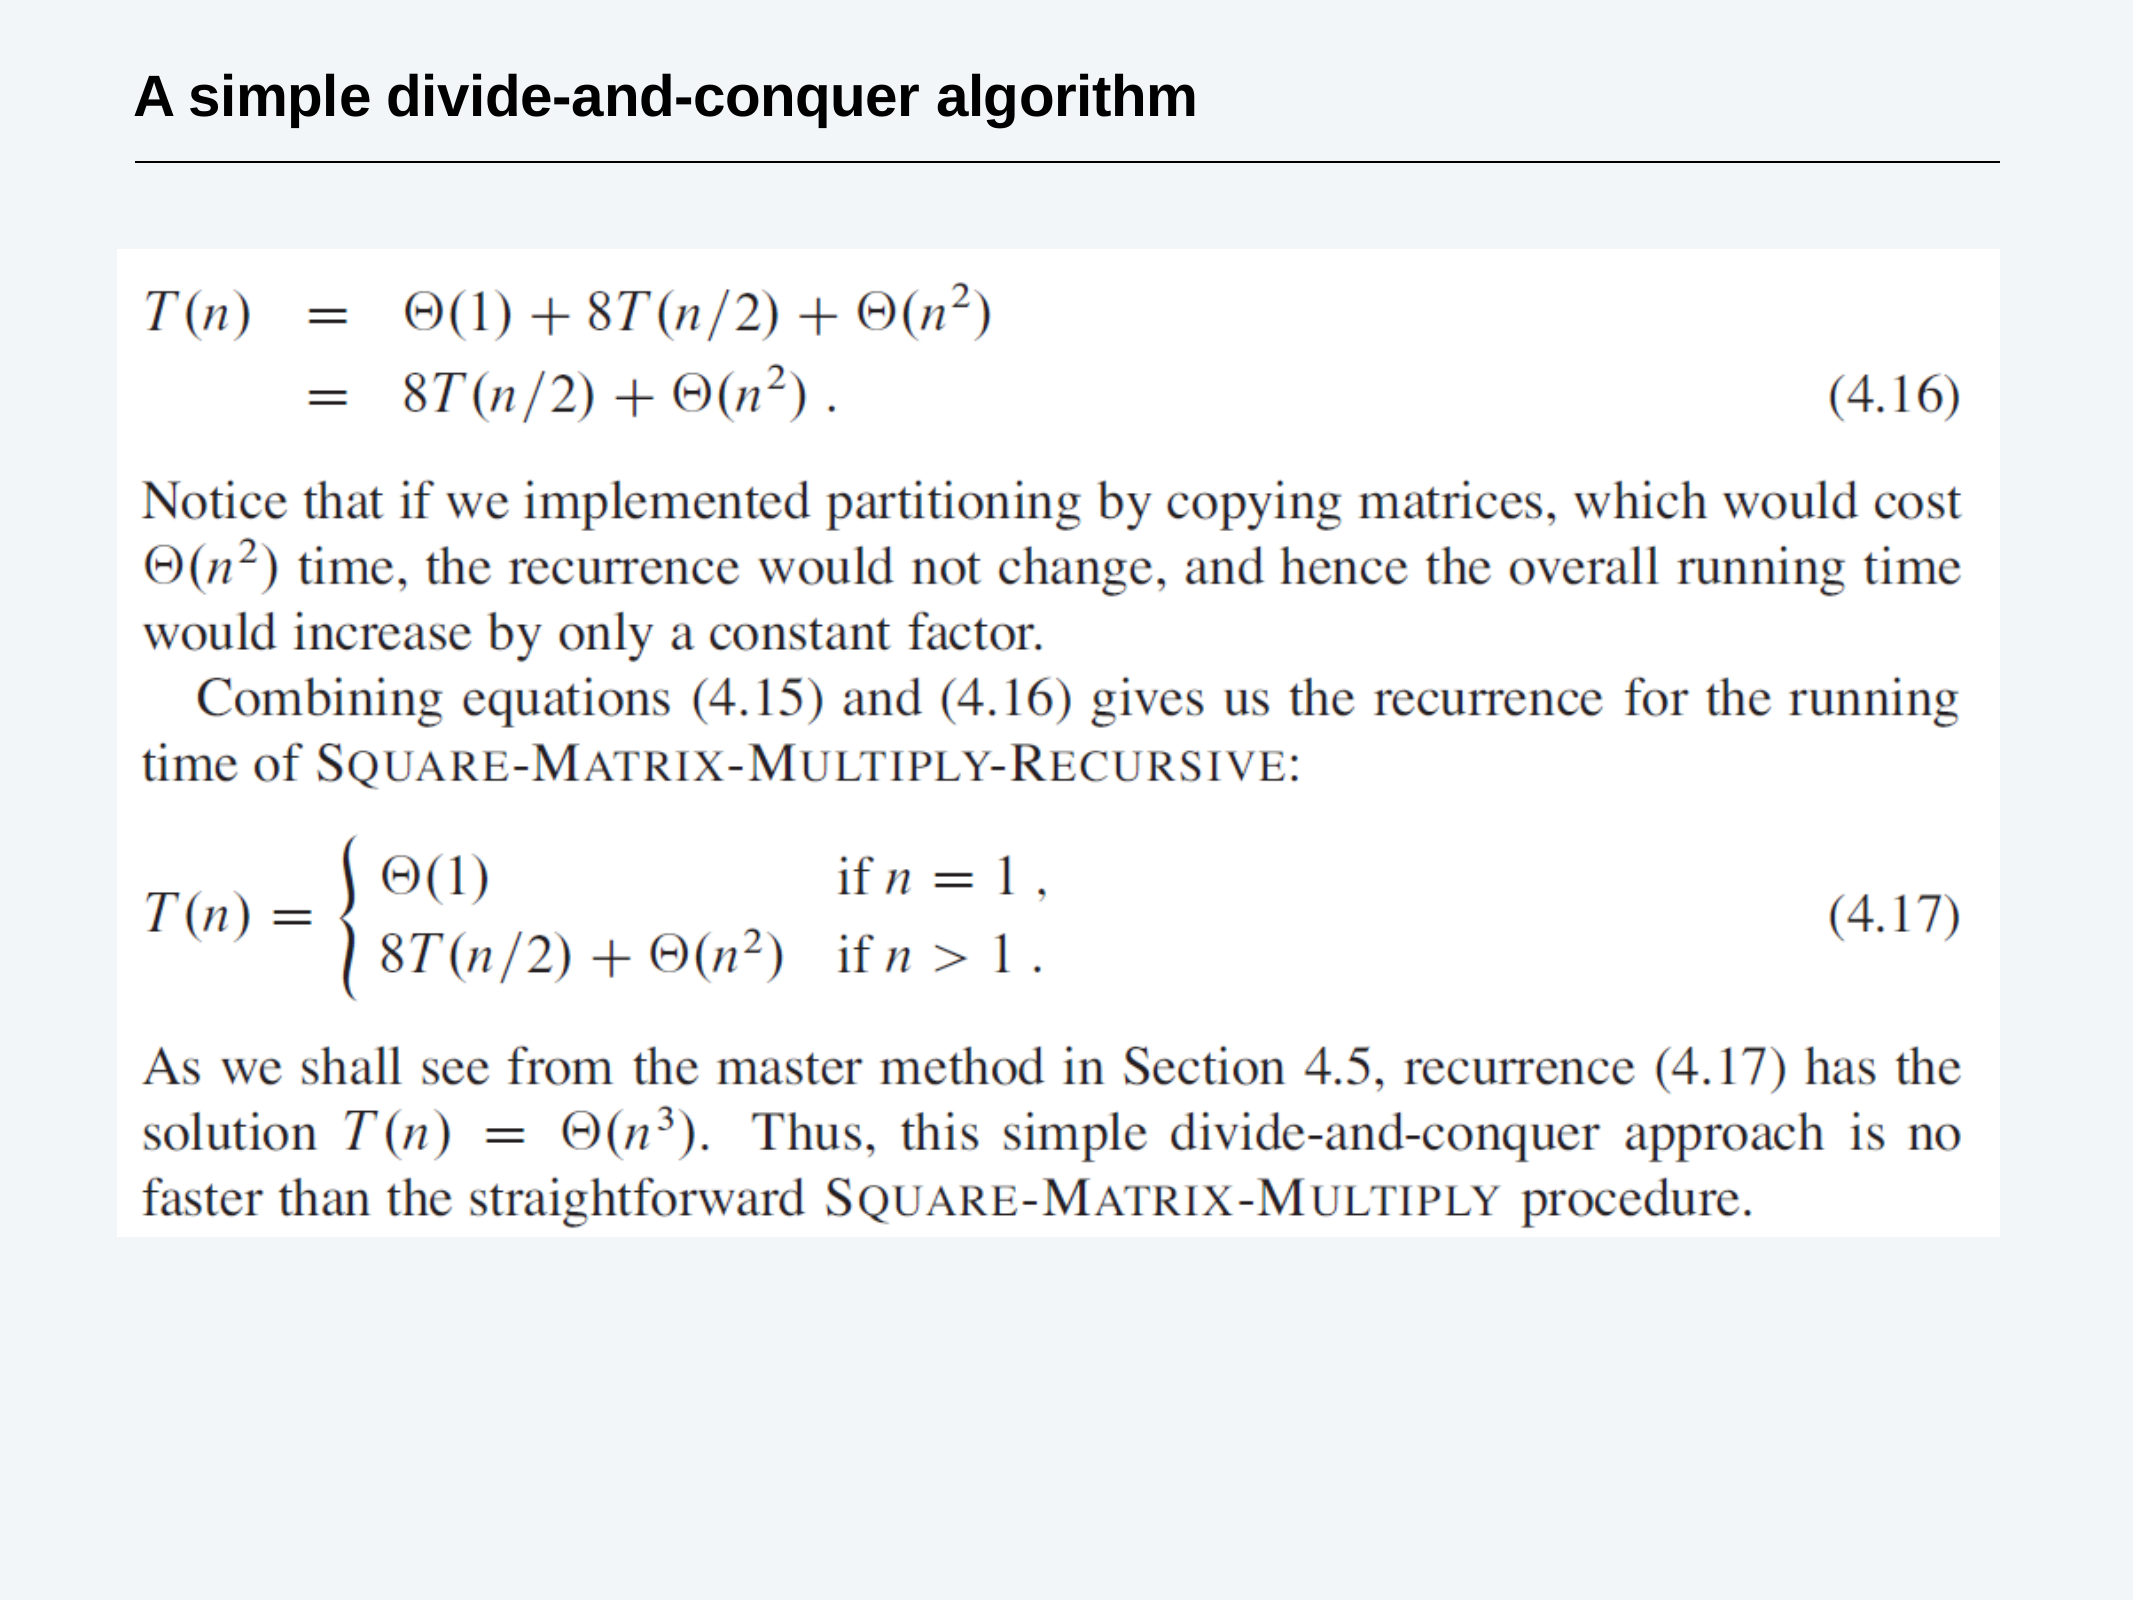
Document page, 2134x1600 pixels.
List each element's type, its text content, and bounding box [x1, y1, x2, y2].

title A simple divide-and-conquer algorithm [131, 56, 1561, 247]
picture [117, 249, 2001, 1237]
